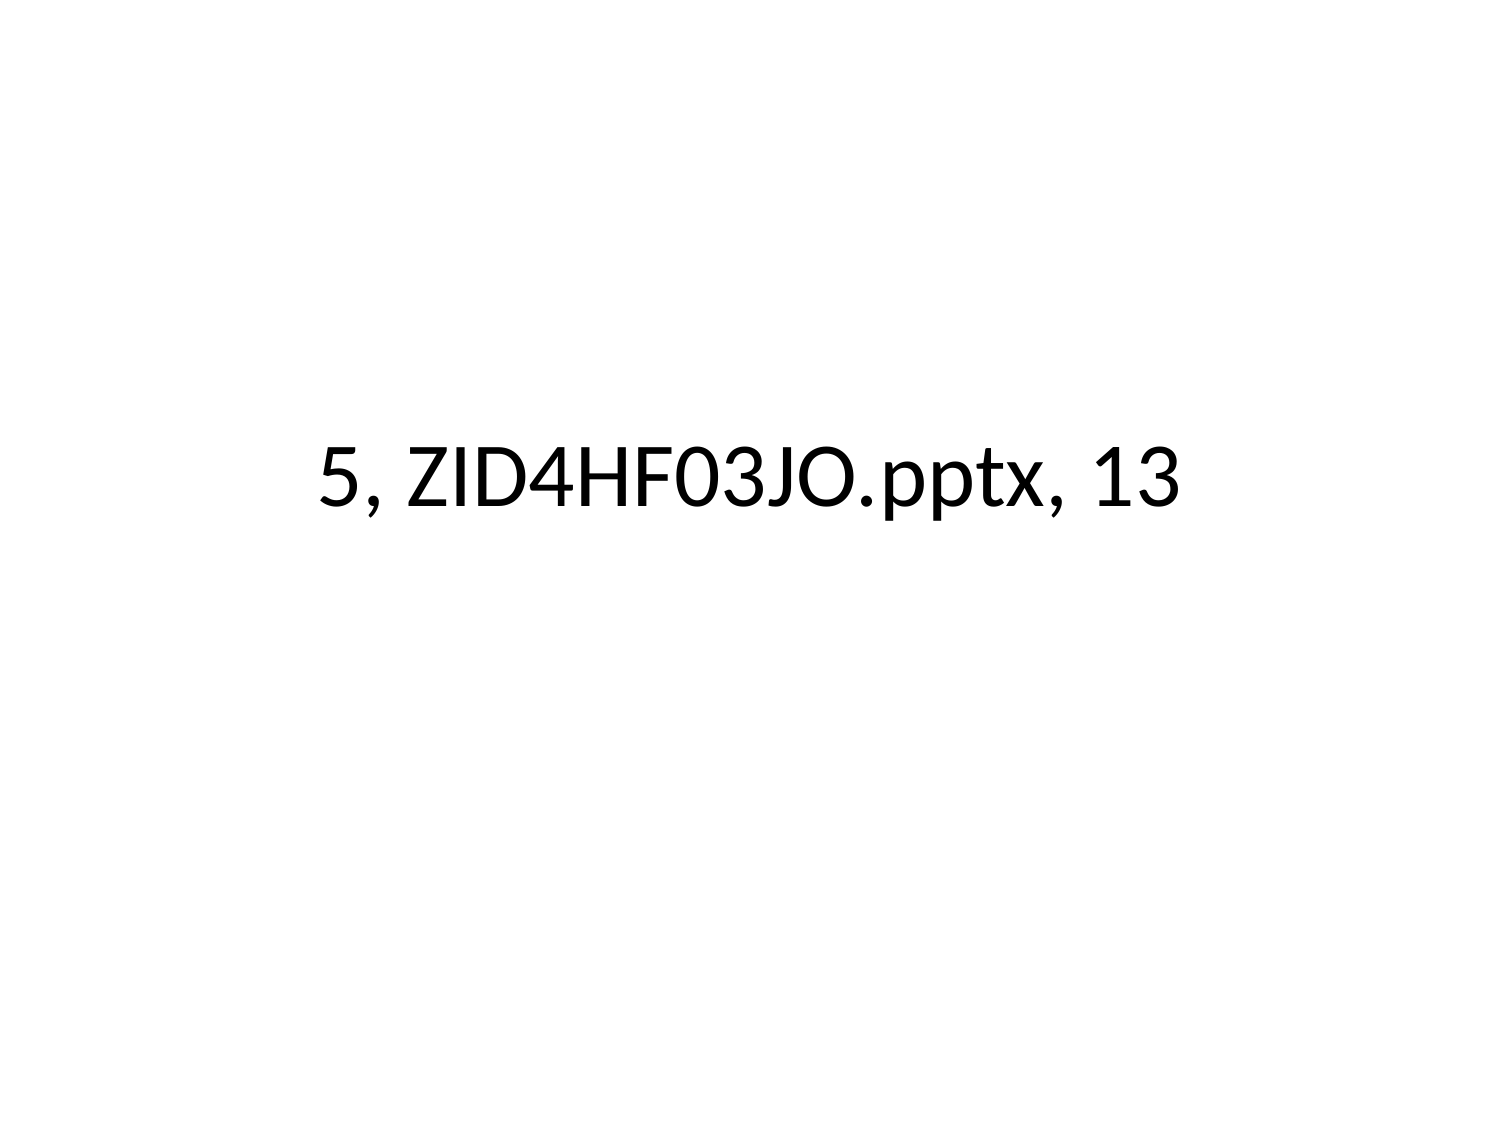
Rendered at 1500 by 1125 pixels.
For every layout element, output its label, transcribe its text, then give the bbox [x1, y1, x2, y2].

title 5, ZID4HF03JO.pptx, 13 [112, 349, 1388, 591]
